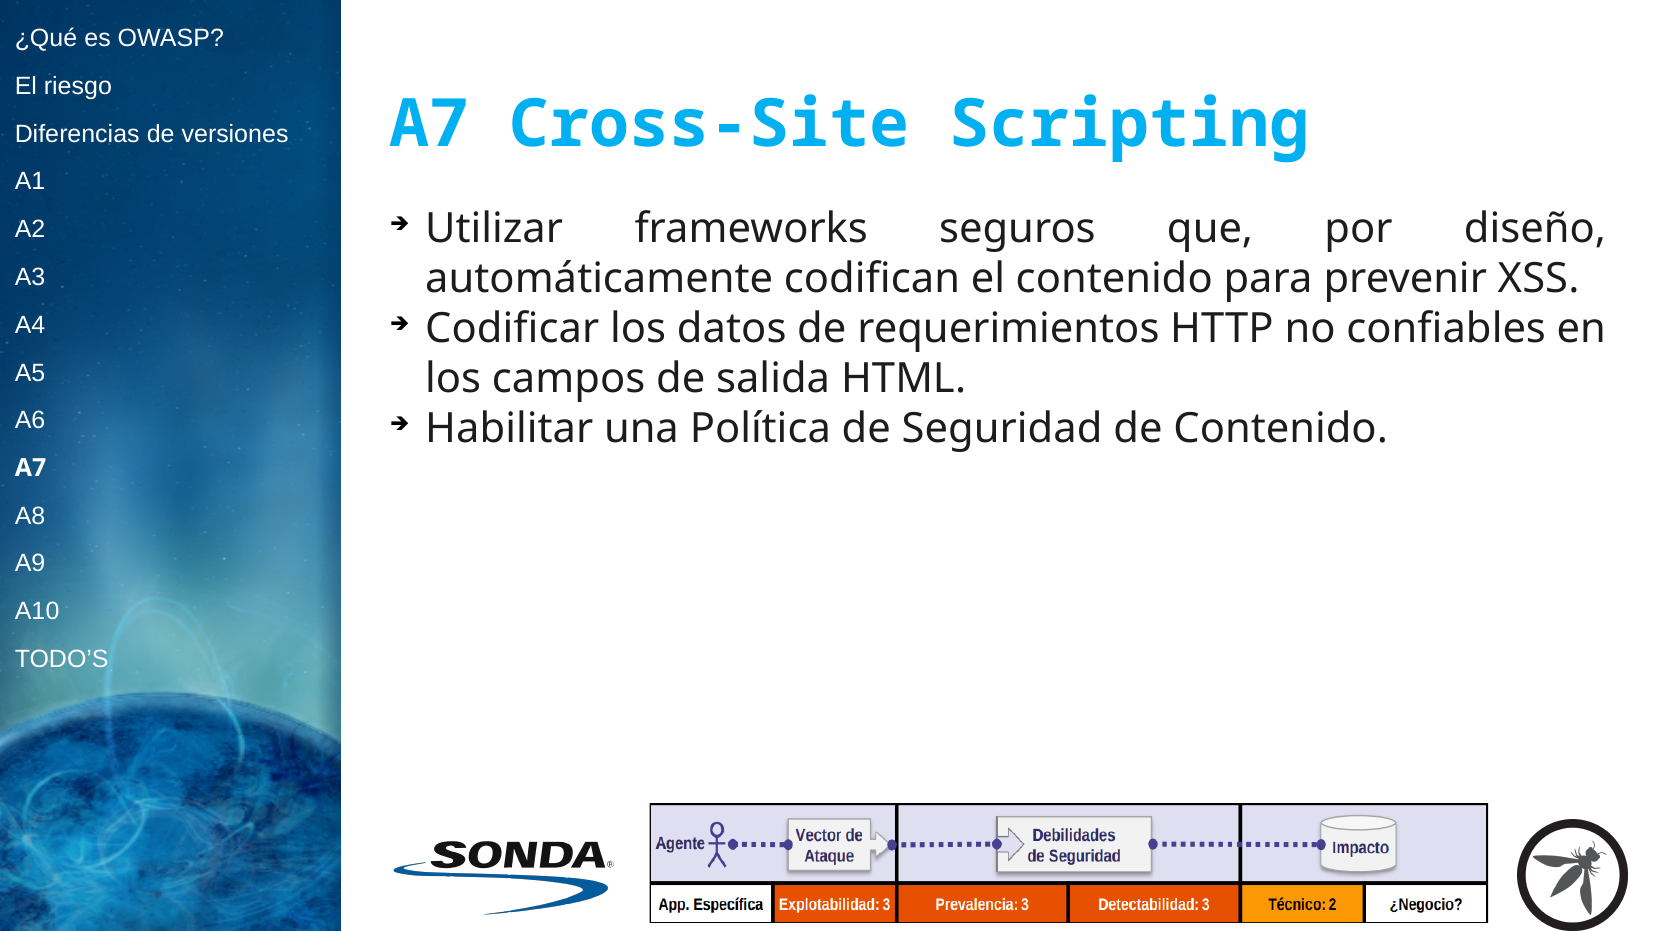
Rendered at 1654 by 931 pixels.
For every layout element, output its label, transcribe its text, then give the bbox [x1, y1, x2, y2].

picture [1517, 819, 1628, 931]
text_box A7 Cross-Site Scripting [389, 48, 1512, 160]
text_box Utilizar frameworks seguros que, por diseño, automáticamente codifican el contenido para prevenir XSS. Codificar los datos de requerimientos HTTP no confiables en los campos de salida HTML. Habilitar una Política de Seguridad de Contenido. [389, 200, 1607, 721]
picture [0, 0, 341, 931]
picture [649, 802, 1489, 923]
picture [389, 838, 618, 918]
text_box ¿Qué es OWASP? El riesgo Diferencias de versiones A1 A2 A3 A4 A5 A6 A7 A8 A9 A10 TODO’S [0, 14, 337, 706]
